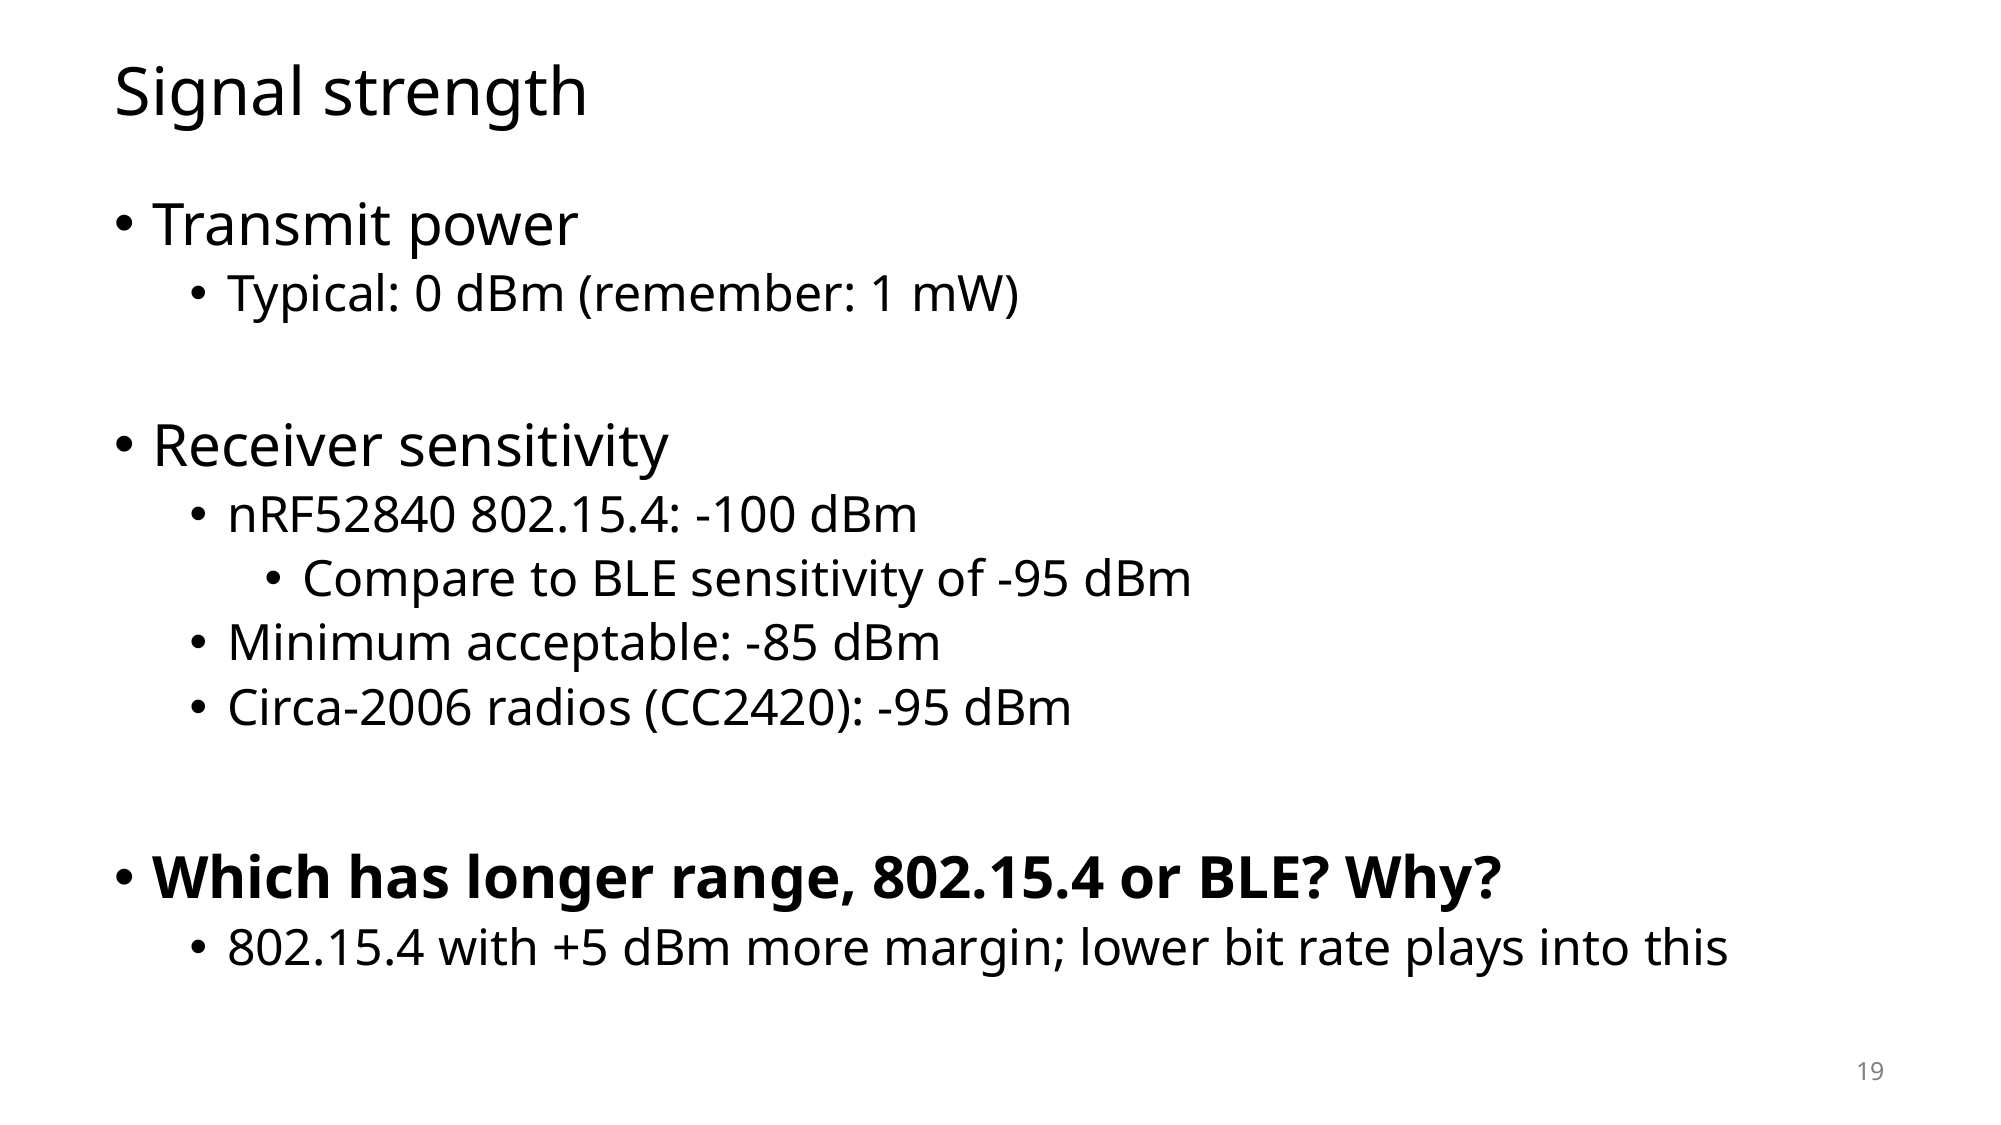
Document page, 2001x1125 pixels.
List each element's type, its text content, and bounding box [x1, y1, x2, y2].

title Signal strength [99, 37, 1900, 150]
slide_number 19 [1749, 1042, 1900, 1103]
list Transmit power Typical: 0 dBm (remember: 1 mW) Receiver sensitivity nRF52840 802.15.4: -100 dBm Compare to BLE sensitivity of -95 dBm Minimum acceptable: -85 dBm Circa-2006 radios (CC2420): -95 dBm Which has longer range, 802.15.4 or BLE? Why? 802.15.4 with +5 dBm more margin; lower bit rate plays into this [99, 187, 1900, 1013]
